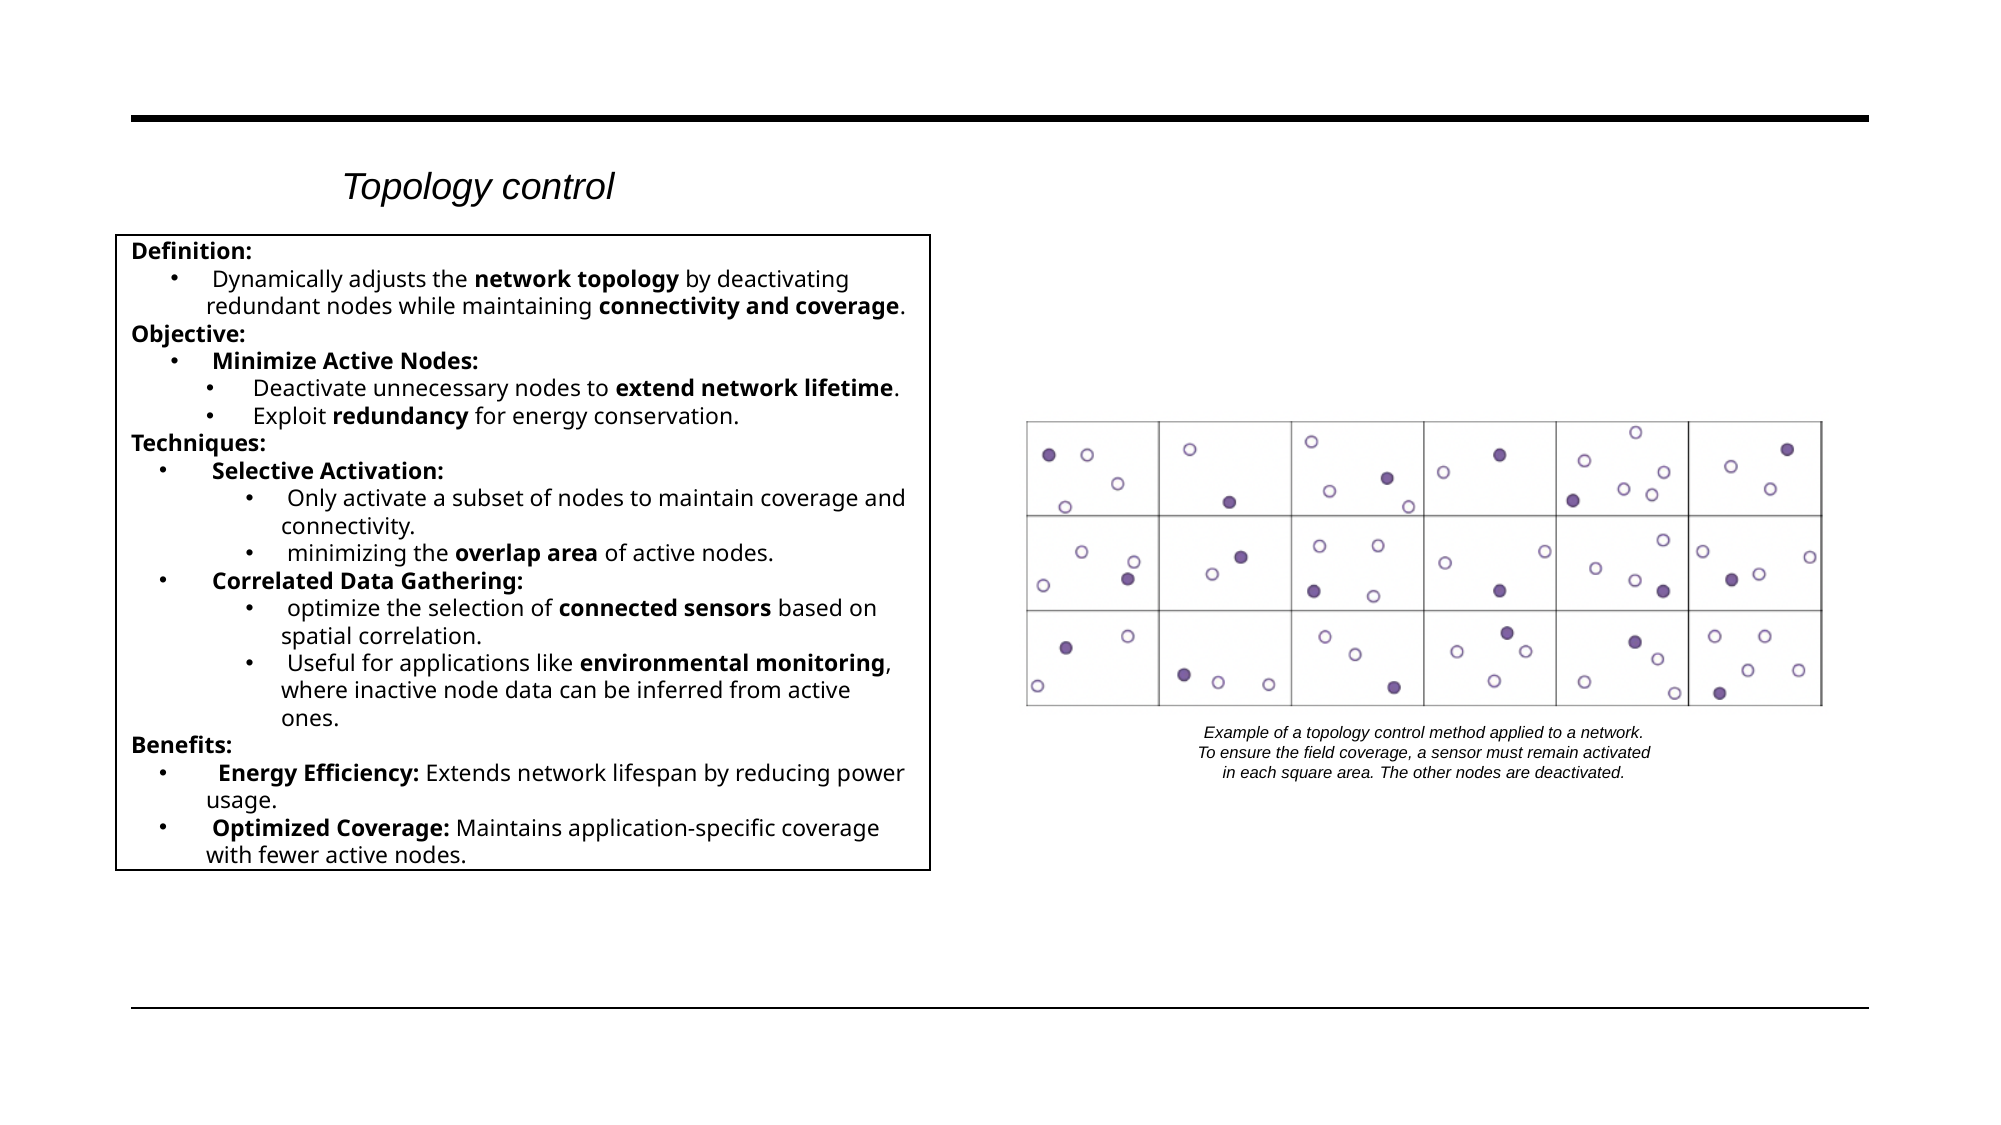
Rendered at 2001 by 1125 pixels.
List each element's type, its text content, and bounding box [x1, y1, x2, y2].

picture [1019, 410, 1829, 715]
text_box Topology control [326, 154, 777, 215]
text_box Definition: Dynamically adjusts the network topology by deactivating redundant nodes while maintaining connectivity and coverage. Objective: Minimize Active Nodes: Deactivate unnecessary nodes to extend network lifetime. Exploit redundancy for energy conservation. Techniques: Selective Activation: Only activate a subset of nodes to maintain coverage and connectivity. minimizing the overlap area of active nodes. Correlated Data Gathering: optimize the selection of connected sensors based on spatial correlation. Useful for applications like environmental monitoring, where inactive node data can be inferred from active ones. Benefits: Energy Efficiency: Extends network lifespan by reducing power usage. Optimized Coverage: Maintains application-specific coverage with fewer active nodes. [115, 234, 931, 871]
text_box Example of a topology control method applied to a network. To ensure the field coverage, a sensor must remain activated in each square area. The other nodes are deactivated. [1049, 715, 1800, 835]
